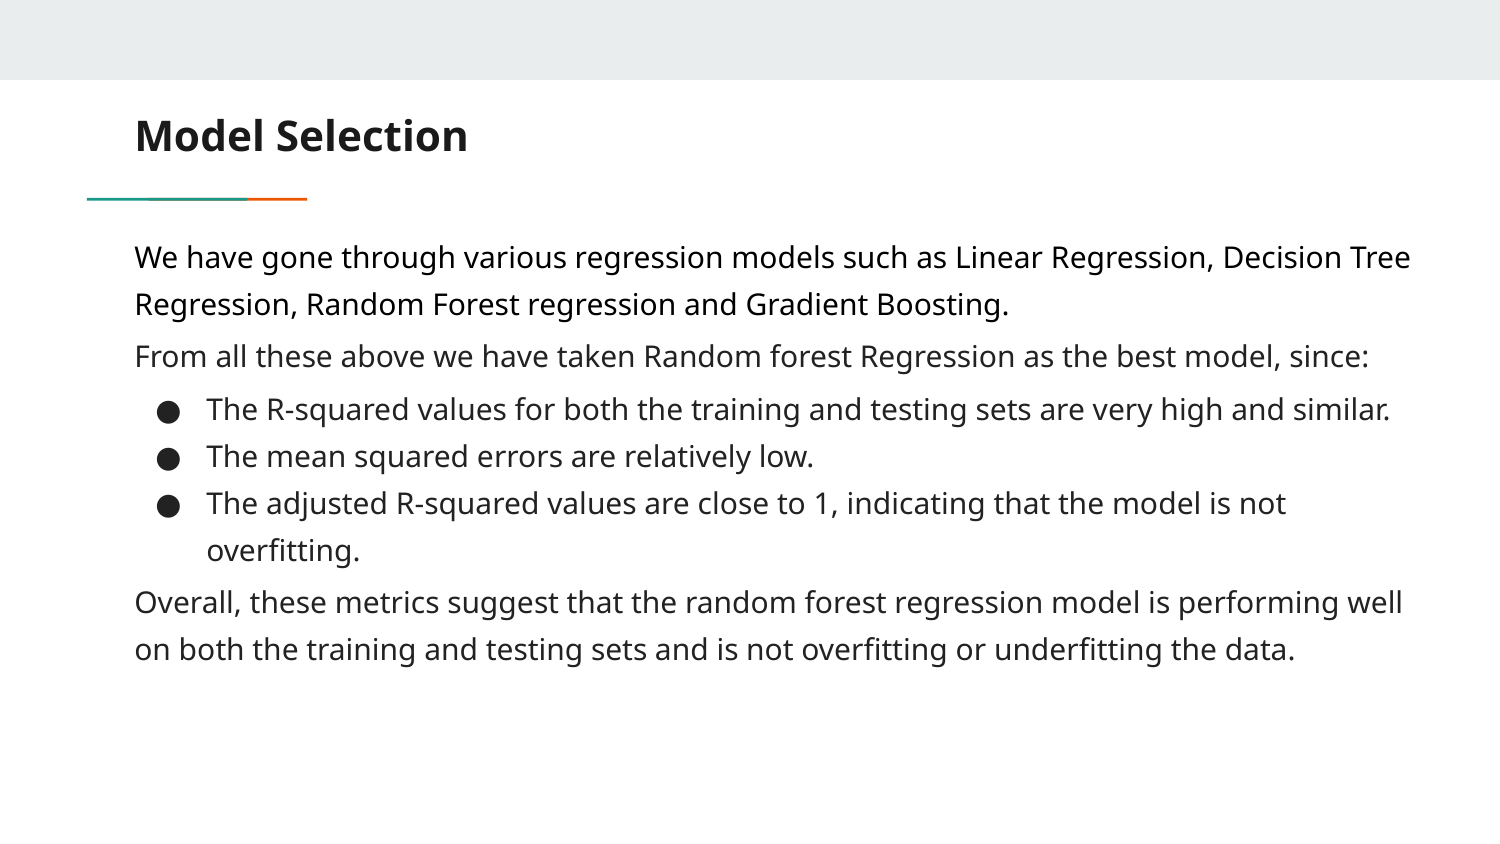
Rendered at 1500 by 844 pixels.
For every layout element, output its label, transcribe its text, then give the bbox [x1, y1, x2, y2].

list We have gone through various regression models such as Linear Regression, Decision Tree Regression, Random Forest regression and Gradient Boosting. From all these above we have taken Random forest Regression as the best model, since: The R-squared values for both the training and testing sets are very high and similar. The mean squared errors are relatively low. The adjusted R-squared values are close to 1, indicating that the model is not overfitting. Overall, these metrics suggest that the random forest regression model is performing well on both the training and testing sets and is not overfitting or underfitting the data. [119, 215, 1454, 799]
title Model Selection [119, 91, 1381, 180]
